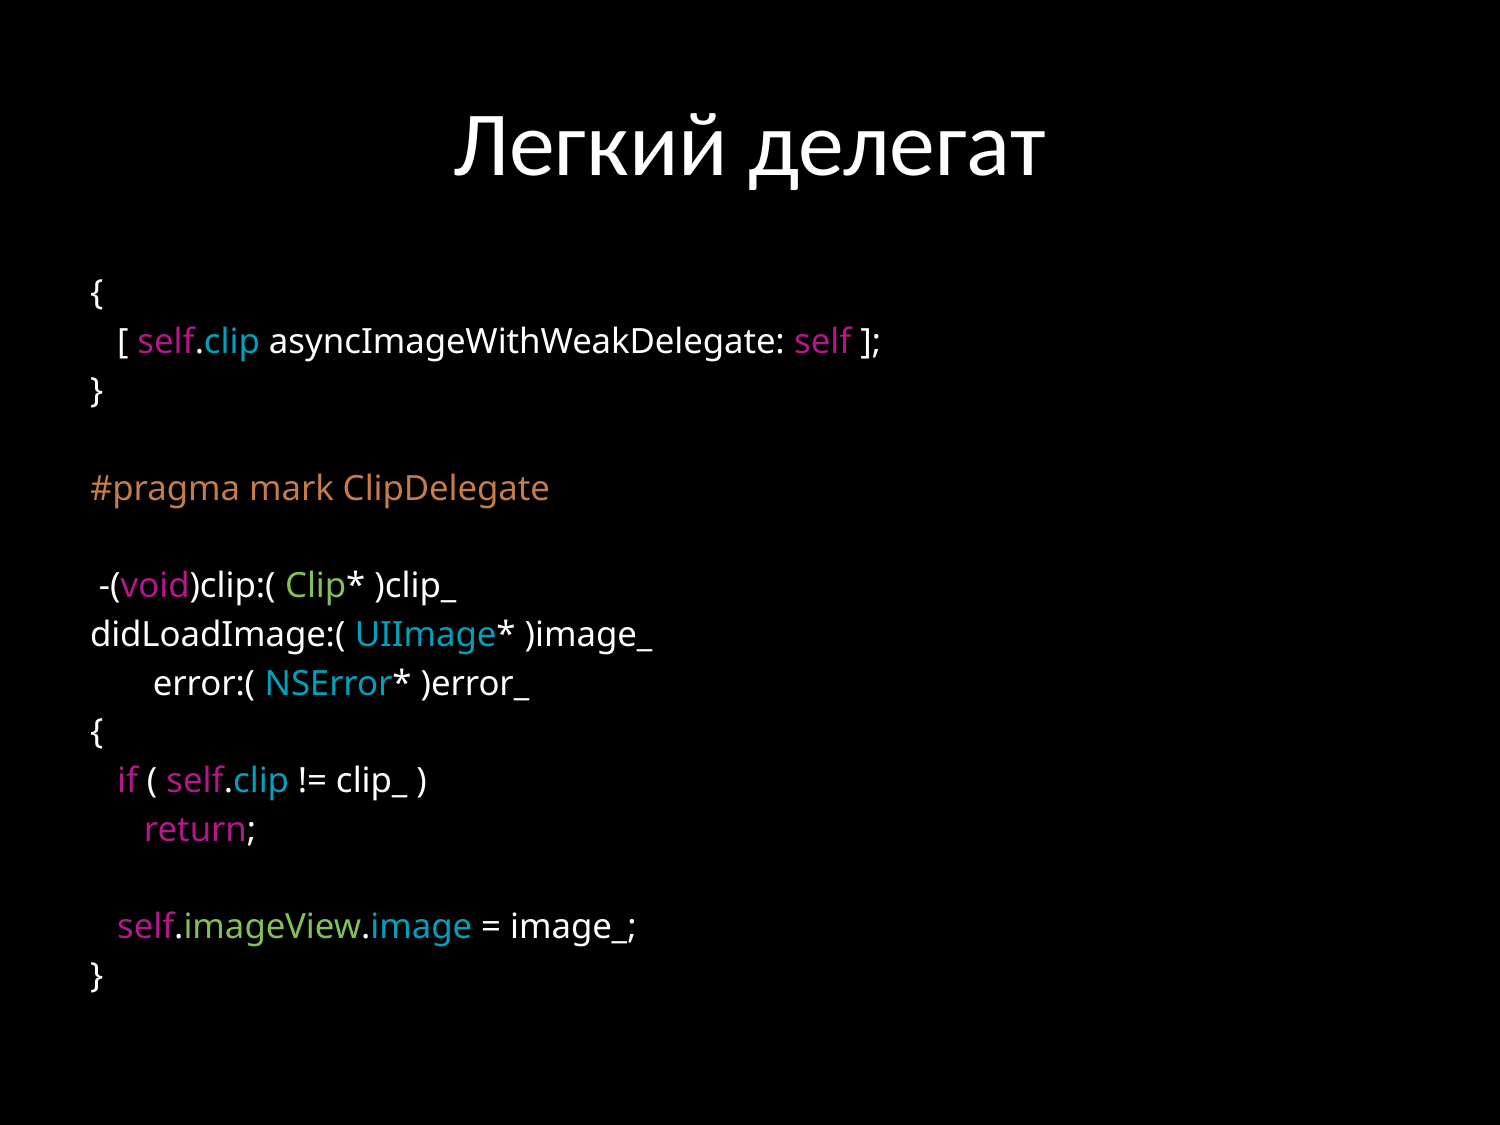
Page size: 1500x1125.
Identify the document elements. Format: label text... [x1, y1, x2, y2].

title Легкий делегат [75, 45, 1425, 233]
list { [ self.clip asyncImageWithWeakDelegate: self ]; } #pragma mark ClipDelegate -(void)clip:( Clip* )clip_ didLoadImage:( UIImage* )image_ error:( NSError* )error_ { if ( self.clip != clip_ ) return; self.imageView.image = image_; } [75, 262, 1425, 1005]
